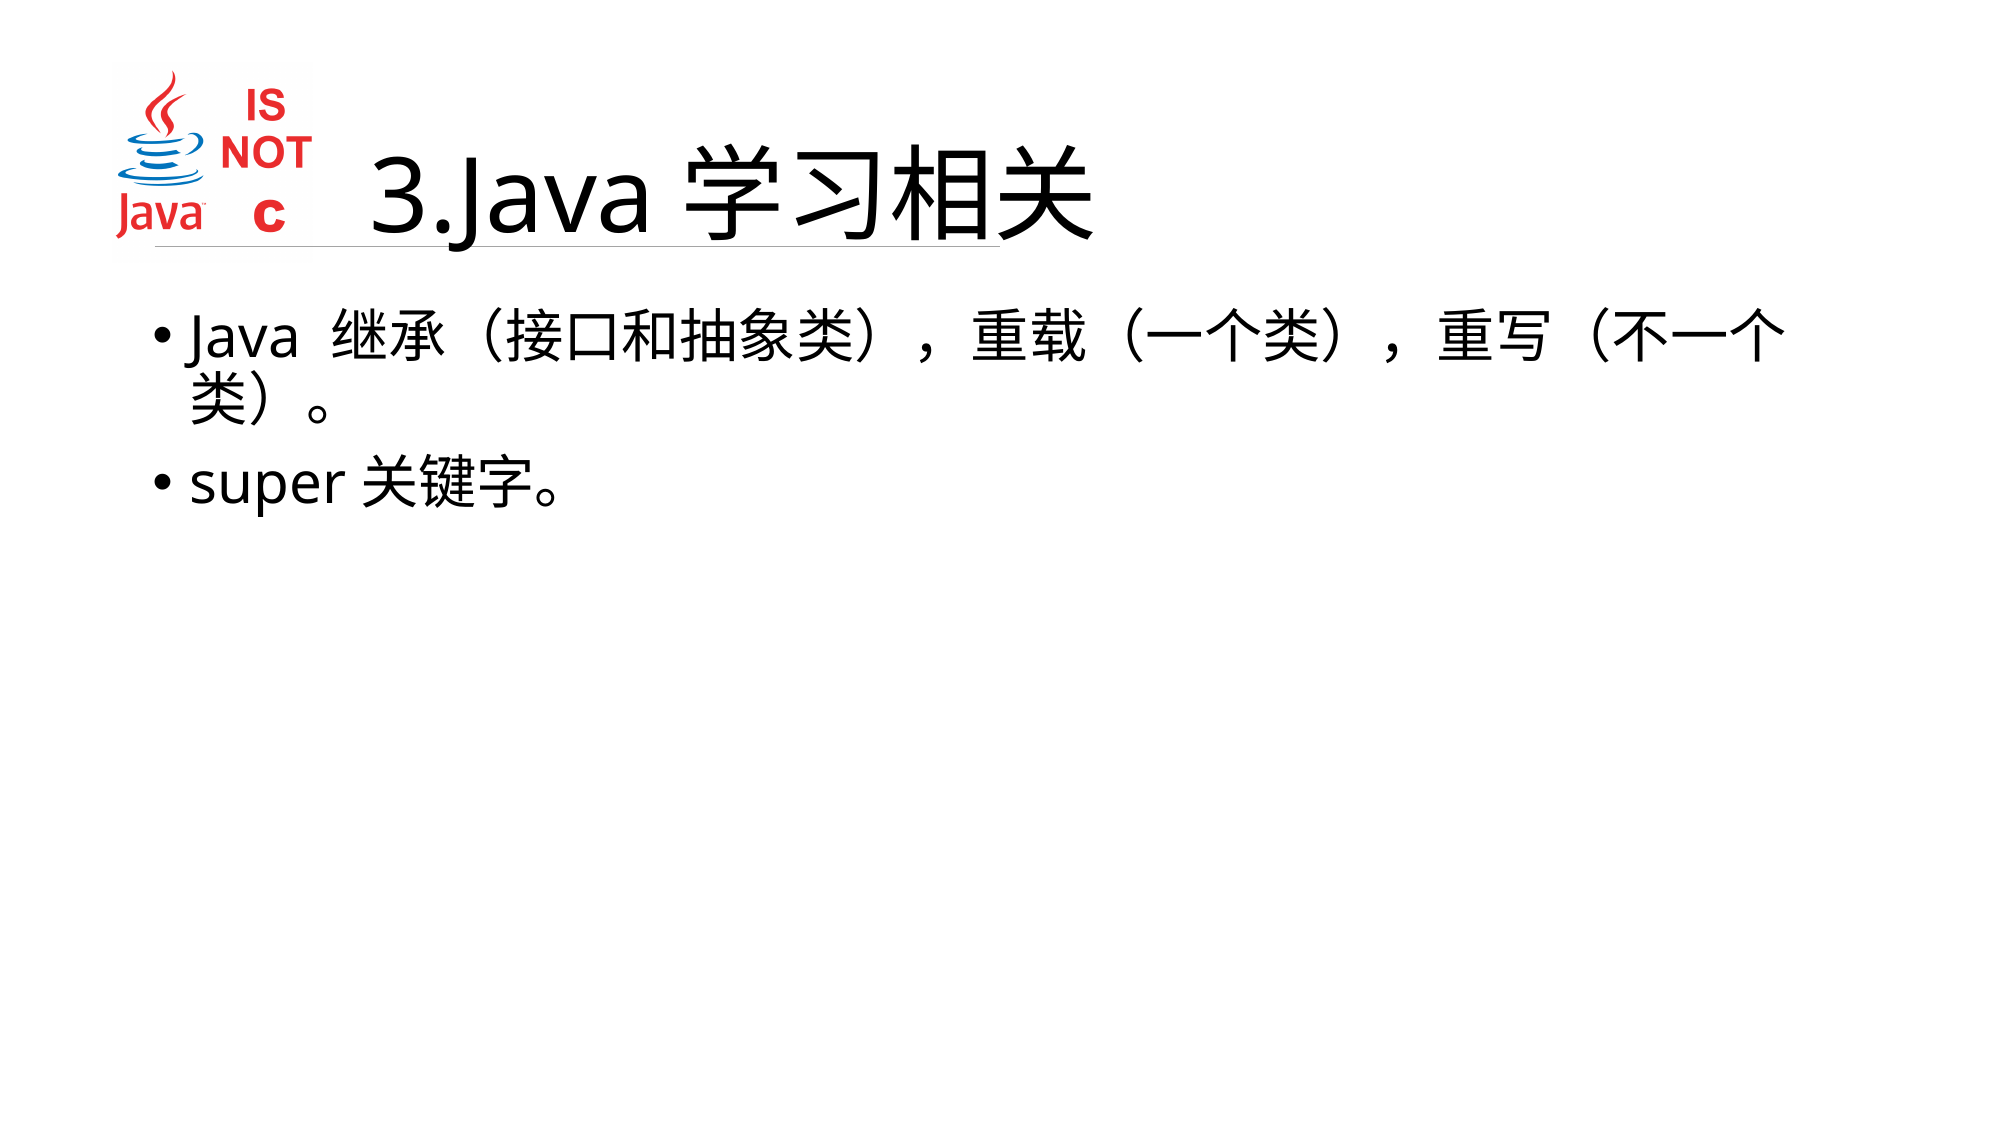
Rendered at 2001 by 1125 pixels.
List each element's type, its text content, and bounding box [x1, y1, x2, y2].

picture [112, 62, 313, 263]
text_box 3.Java学习相关 [354, 121, 1604, 261]
list Java 继承（接口和抽象类），重载（一个类），重写（不一个类）。 super关键字。 [137, 299, 1863, 1063]
